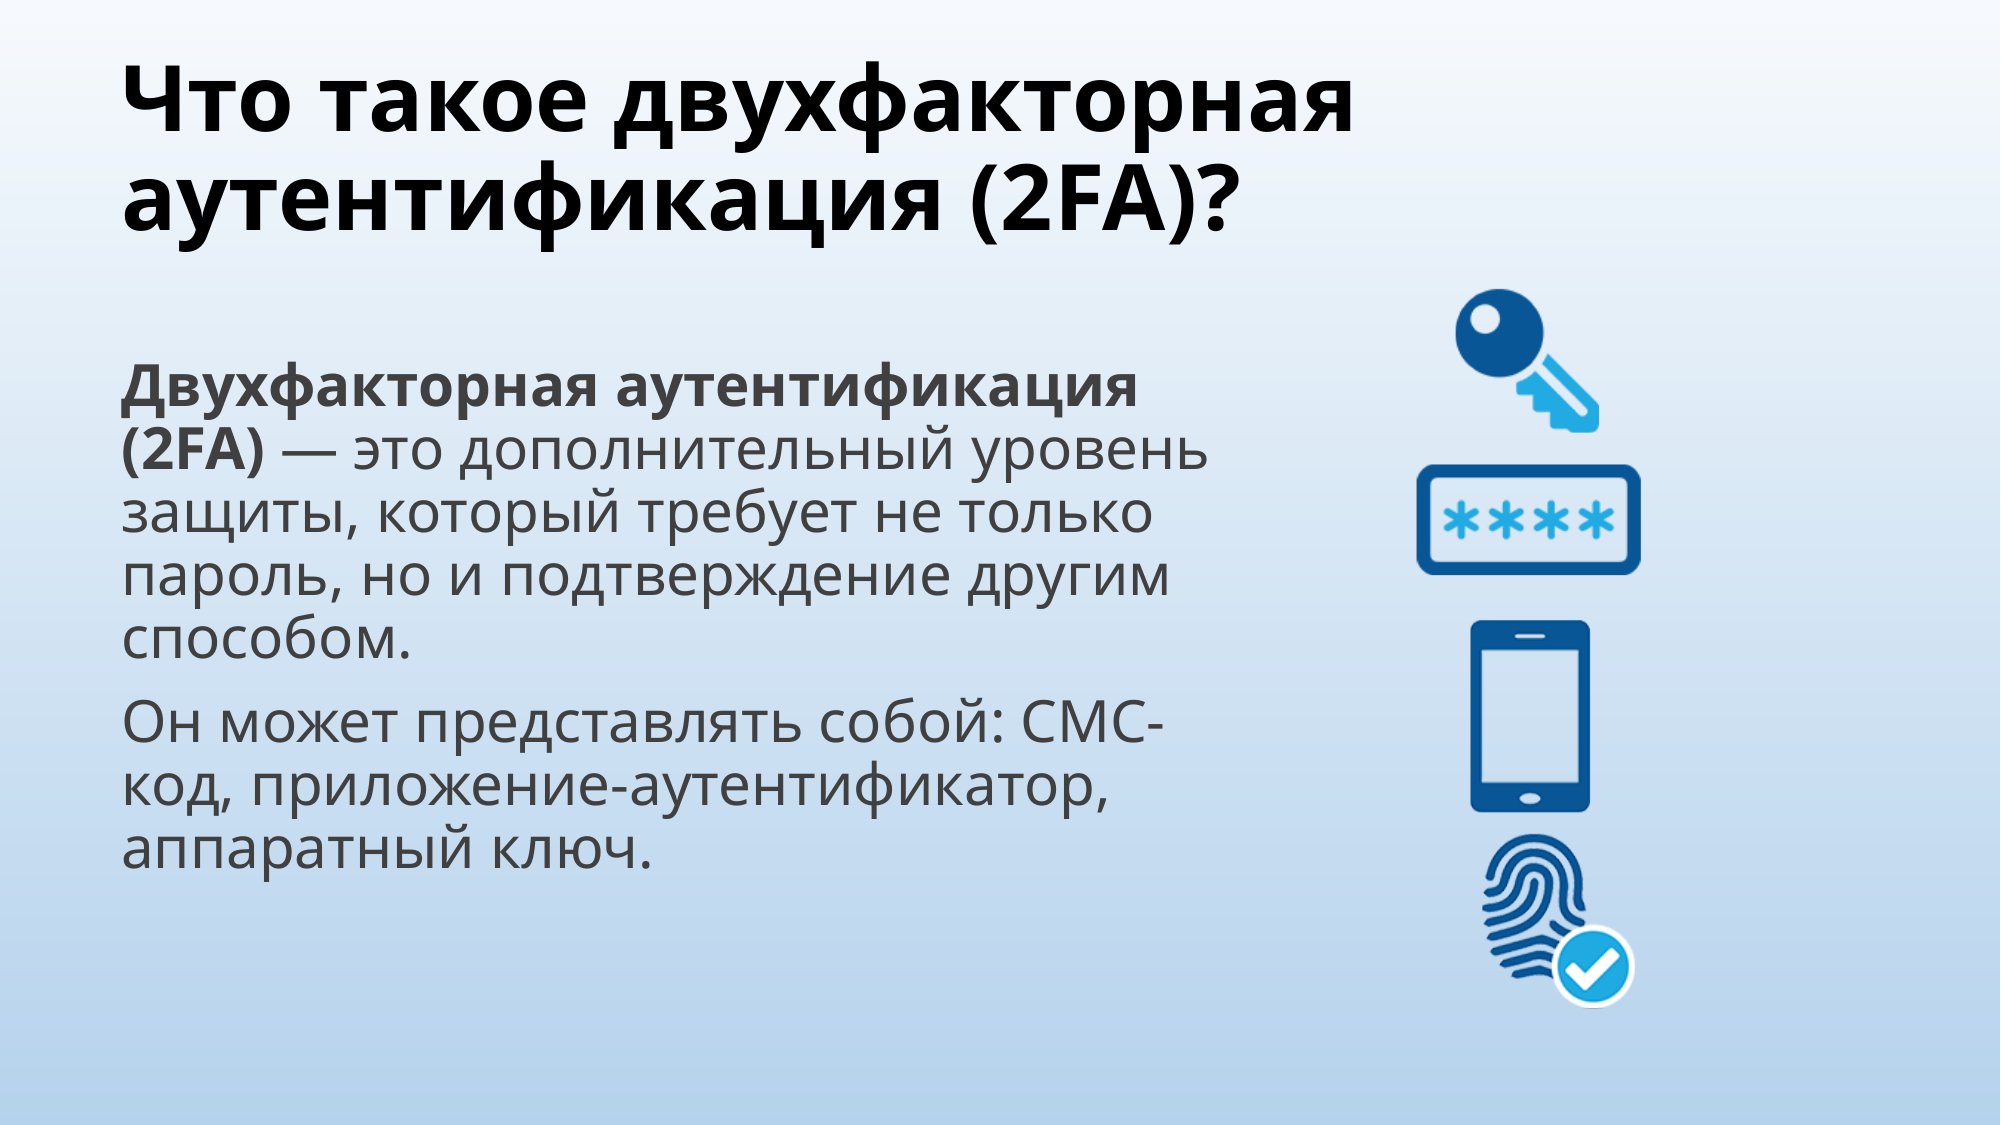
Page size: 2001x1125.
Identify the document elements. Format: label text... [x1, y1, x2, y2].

title Что такое двухфакторная аутентификация (2FA)? [106, 42, 1832, 260]
picture [1089, 187, 1926, 1077]
list Двухфакторная аутентификация (2FA) — это дополнительный уровень защиты, который требует не только пароль, но и подтверждение другим способом. Он может представлять собой: СМС-код, приложение-аутентификатор, аппаратный ключ. [106, 348, 1089, 1063]
